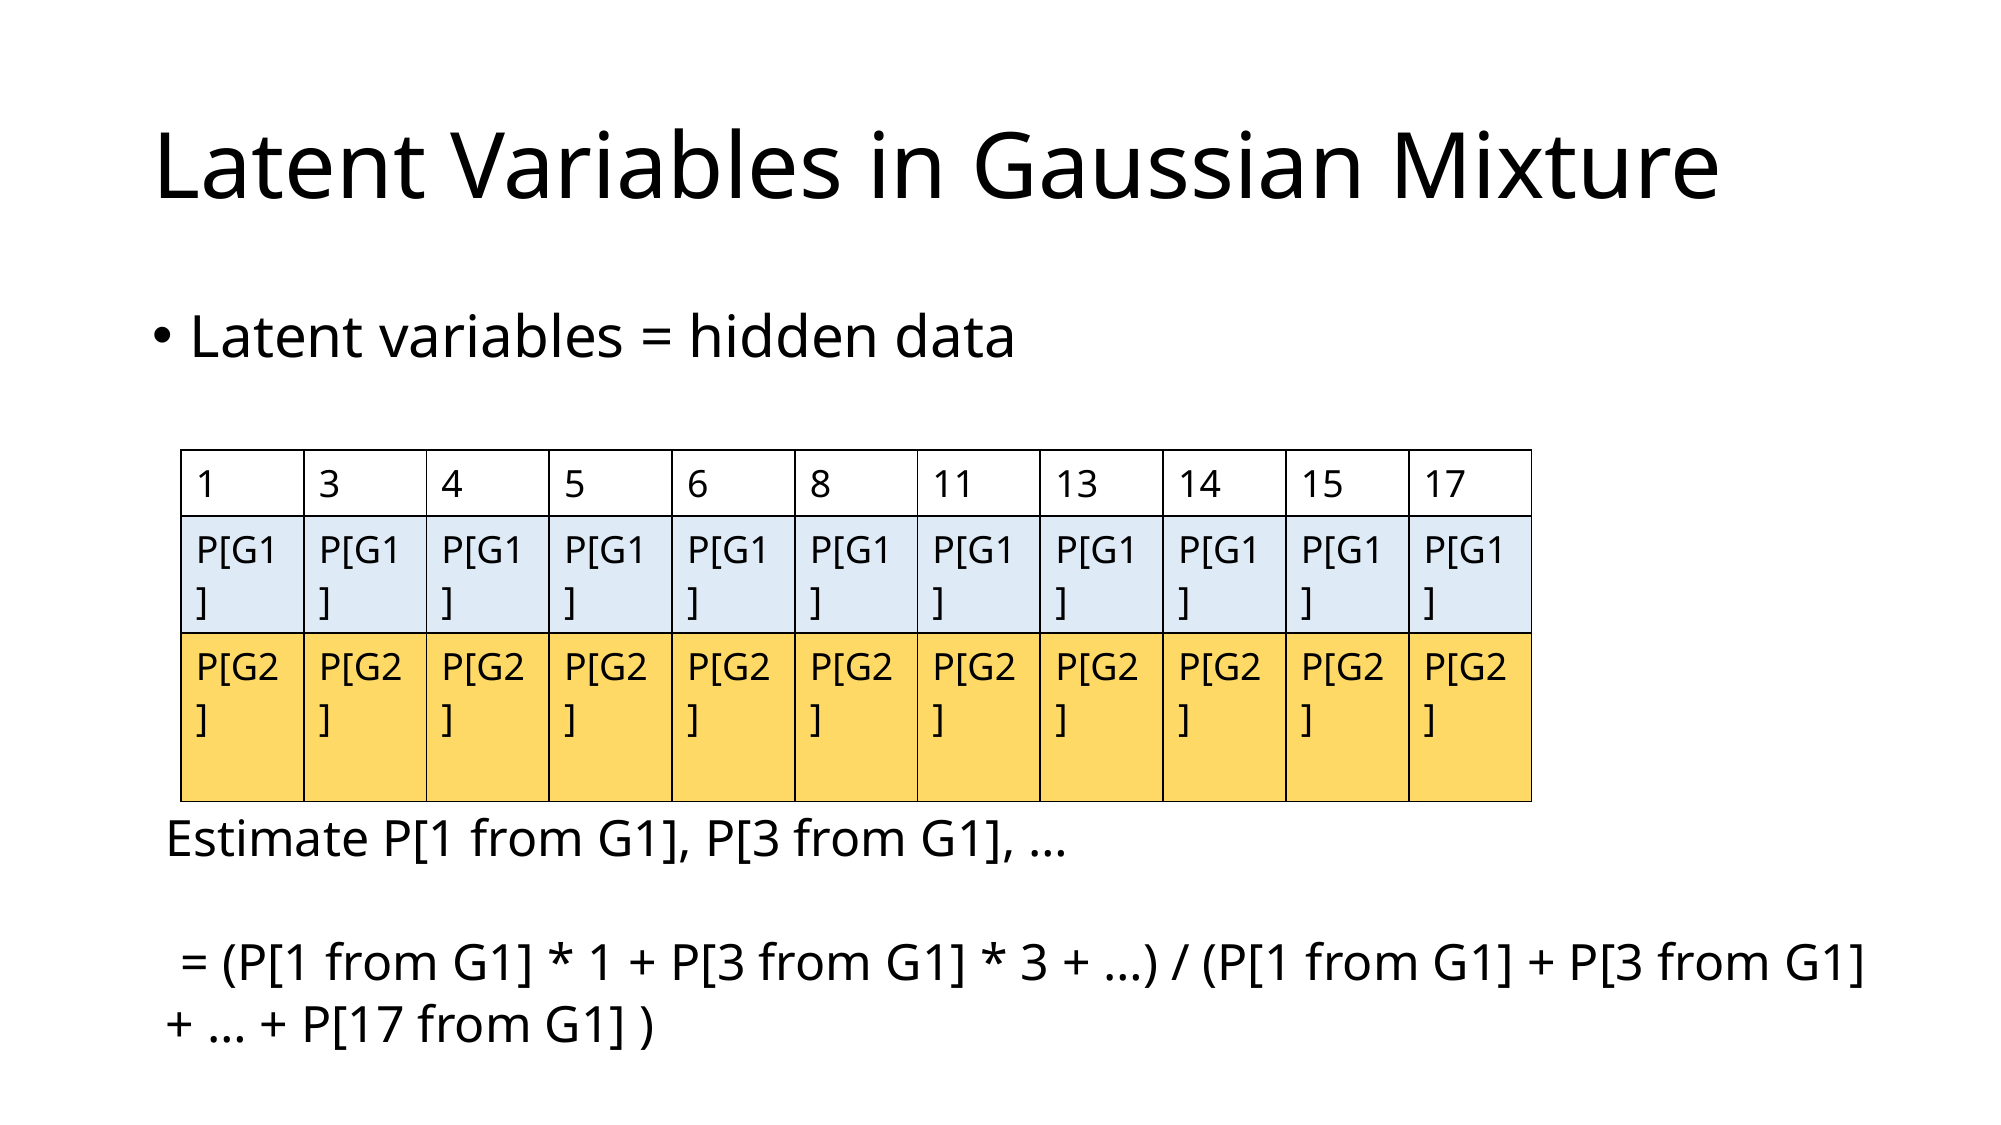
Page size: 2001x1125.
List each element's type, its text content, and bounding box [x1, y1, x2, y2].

table_cell P[G2] [918, 634, 1039, 801]
table_cell P[G1] [796, 517, 917, 632]
table_cell P[G1] [1164, 517, 1285, 632]
table_cell P[G2] [427, 634, 548, 801]
table_cell P[G1] [427, 517, 548, 632]
table_cell P[G1] [918, 517, 1039, 632]
table_cell P[G1] [1287, 517, 1408, 632]
table_cell P[G2] [1287, 634, 1408, 801]
table_cell P[G1] [1410, 517, 1531, 632]
table_header 5 [550, 451, 671, 515]
title Latent Variables in Gaussian Mixture [137, 59, 1863, 278]
table_header 3 [305, 451, 426, 515]
table_header 17 [1410, 451, 1531, 515]
table_cell P[G2] [796, 634, 917, 801]
table_header 8 [796, 451, 917, 515]
table_header 15 [1287, 451, 1408, 515]
table_header 4 [427, 451, 548, 515]
table_cell P[G2] [305, 634, 426, 801]
table_cell P[G2] [550, 634, 671, 801]
table_header 6 [673, 451, 794, 515]
table_cell P[G1] [673, 517, 794, 632]
table_cell P[G2] [673, 634, 794, 801]
list Latent variables = hidden data [137, 299, 1863, 1014]
table_cell P[G2] [182, 634, 303, 801]
table_cell P[G2] [1410, 634, 1531, 801]
table_header 1 [182, 451, 303, 515]
table_cell P[G2] [1041, 634, 1162, 801]
table_cell P[G1] [550, 517, 671, 632]
table_header 14 [1164, 451, 1285, 515]
table_header 13 [1041, 451, 1162, 515]
table_cell P[G1] [182, 517, 303, 632]
table_cell P[G1] [305, 517, 426, 632]
table_cell P[G1] [1041, 517, 1162, 632]
table_header 11 [918, 451, 1039, 515]
table_cell P[G2] [1164, 634, 1285, 801]
